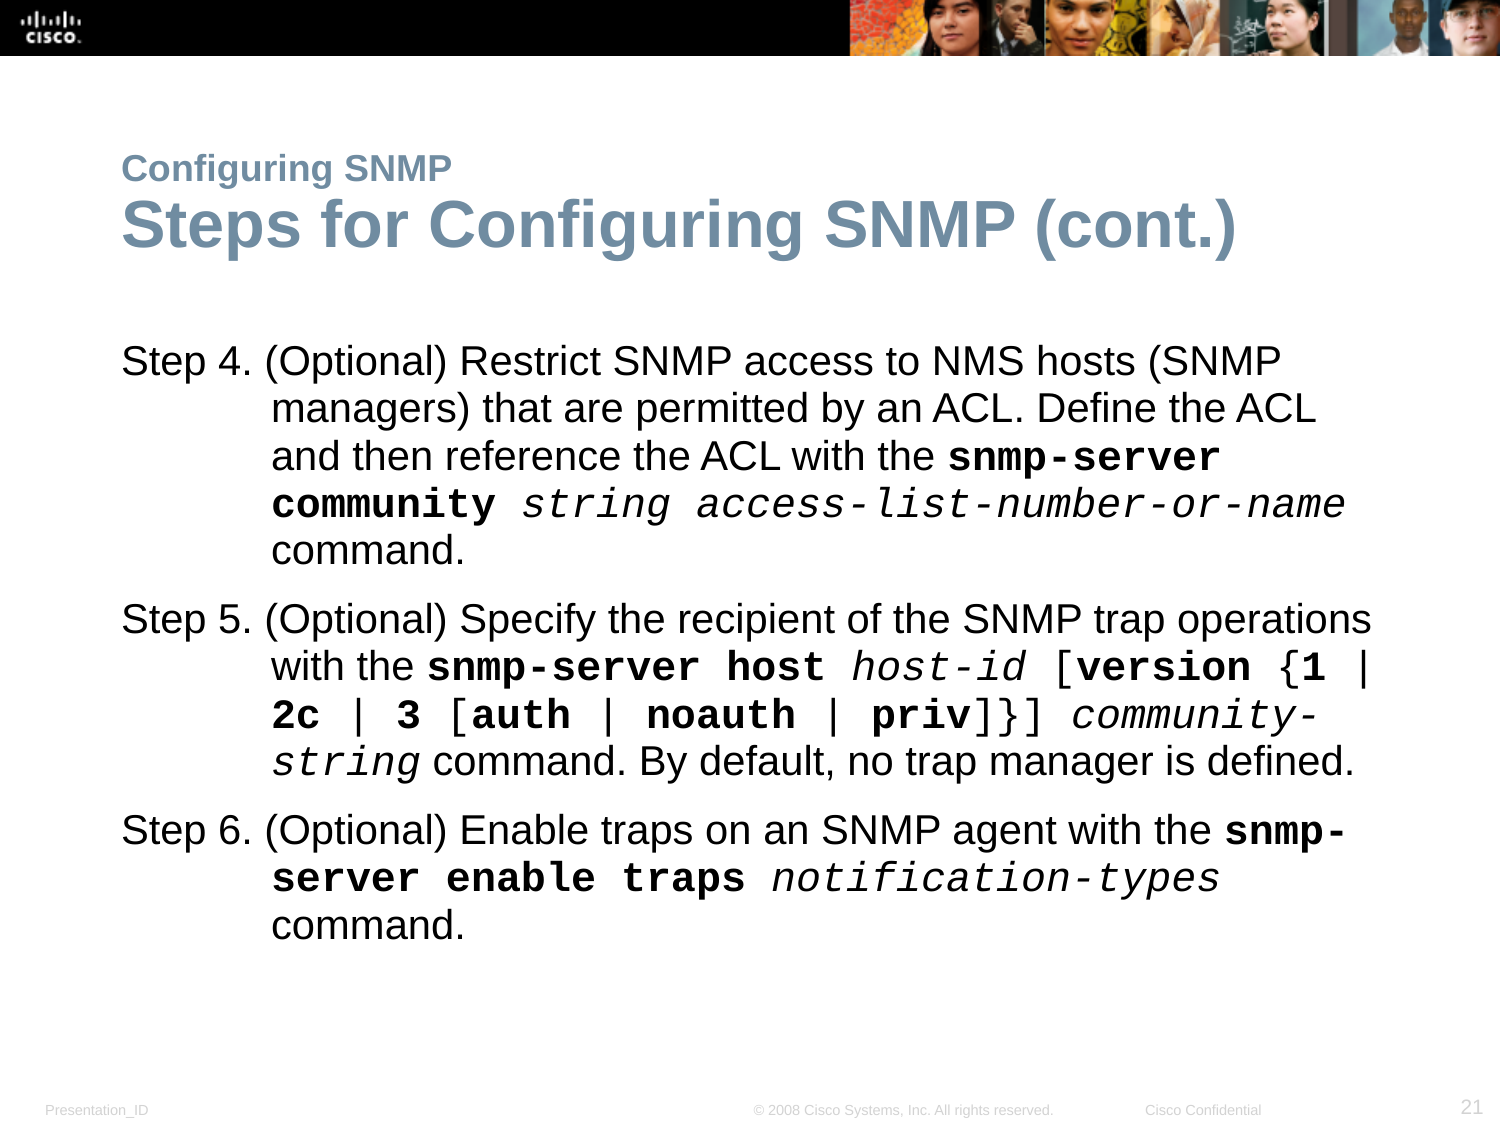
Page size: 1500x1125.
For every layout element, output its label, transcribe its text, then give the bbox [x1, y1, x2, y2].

title Configuring SNMP Steps for Configuring SNMP (cont.) [107, 130, 1444, 269]
picture [0, 0, 1500, 56]
list Step 4. (Optional) Restrict SNMP access to NMS hosts (SNMP managers) that are permitted by an ACL. Define the ACL and then reference the ACL with the snmp-server community string access-list-number-or-name command. Step 5. (Optional) Specify the recipient of the SNMP trap operations with the snmp-server host host-id [version {1 | 2c | 3 [auth | noauth | priv]}] community-string command. By default, no trap manager is defined. Step 6. (Optional) Enable traps on an SNMP agent with the snmp-server enable traps notification-types command. [107, 330, 1411, 917]
